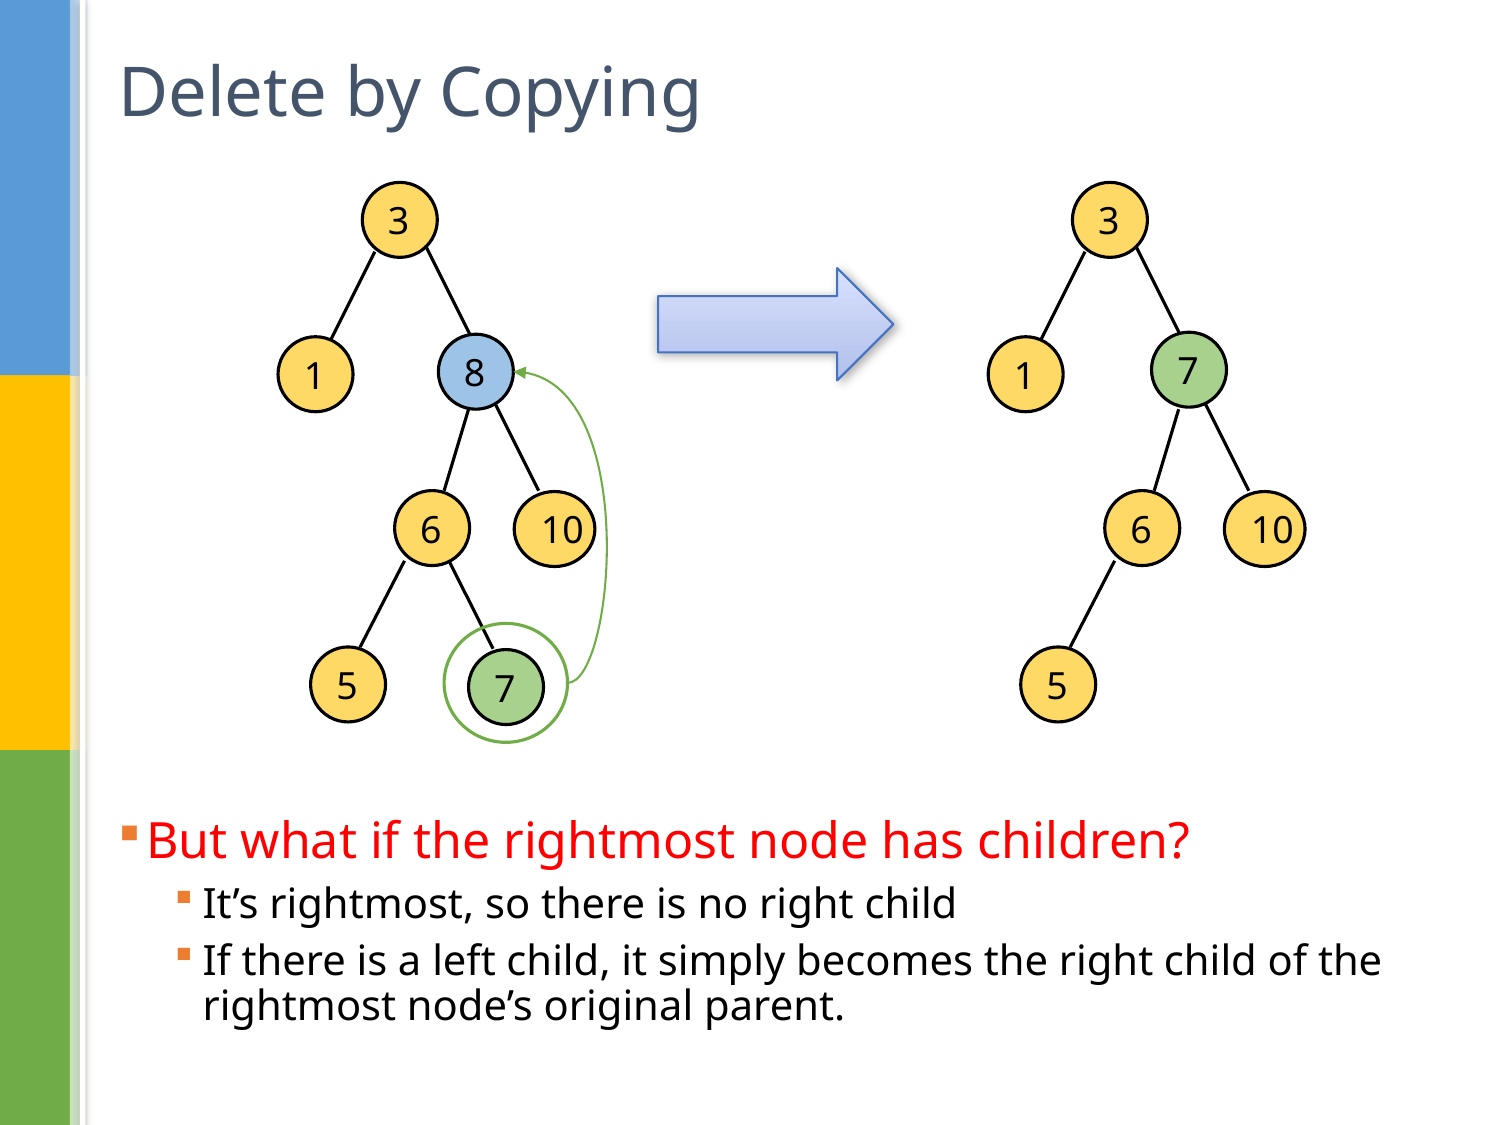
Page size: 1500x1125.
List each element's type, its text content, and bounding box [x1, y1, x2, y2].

text_box 5 [310, 646, 386, 722]
text_box 10 [578, 498, 595, 560]
text_box [657, 267, 895, 382]
text_box 3 [1072, 182, 1148, 258]
text_box 1 [278, 336, 354, 412]
text_box 7 [1151, 332, 1227, 408]
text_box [512, 371, 569, 684]
title Delete by Copying [103, 38, 1397, 141]
text_box 5 [1020, 646, 1096, 722]
text_box 1 [988, 336, 1064, 412]
text_box 6 [1104, 490, 1180, 566]
text_box [442, 621, 568, 744]
list But what if the rightmost node has children? It’s rightmost, so there is no right child If there is a left child, it simply becomes the right child of the rightmost node’s original parent. [103, 808, 1453, 1068]
text_box 8 [438, 334, 514, 410]
text_box 6 [394, 490, 470, 566]
text_box 3 [362, 182, 438, 258]
text_box 10 [1224, 491, 1306, 567]
